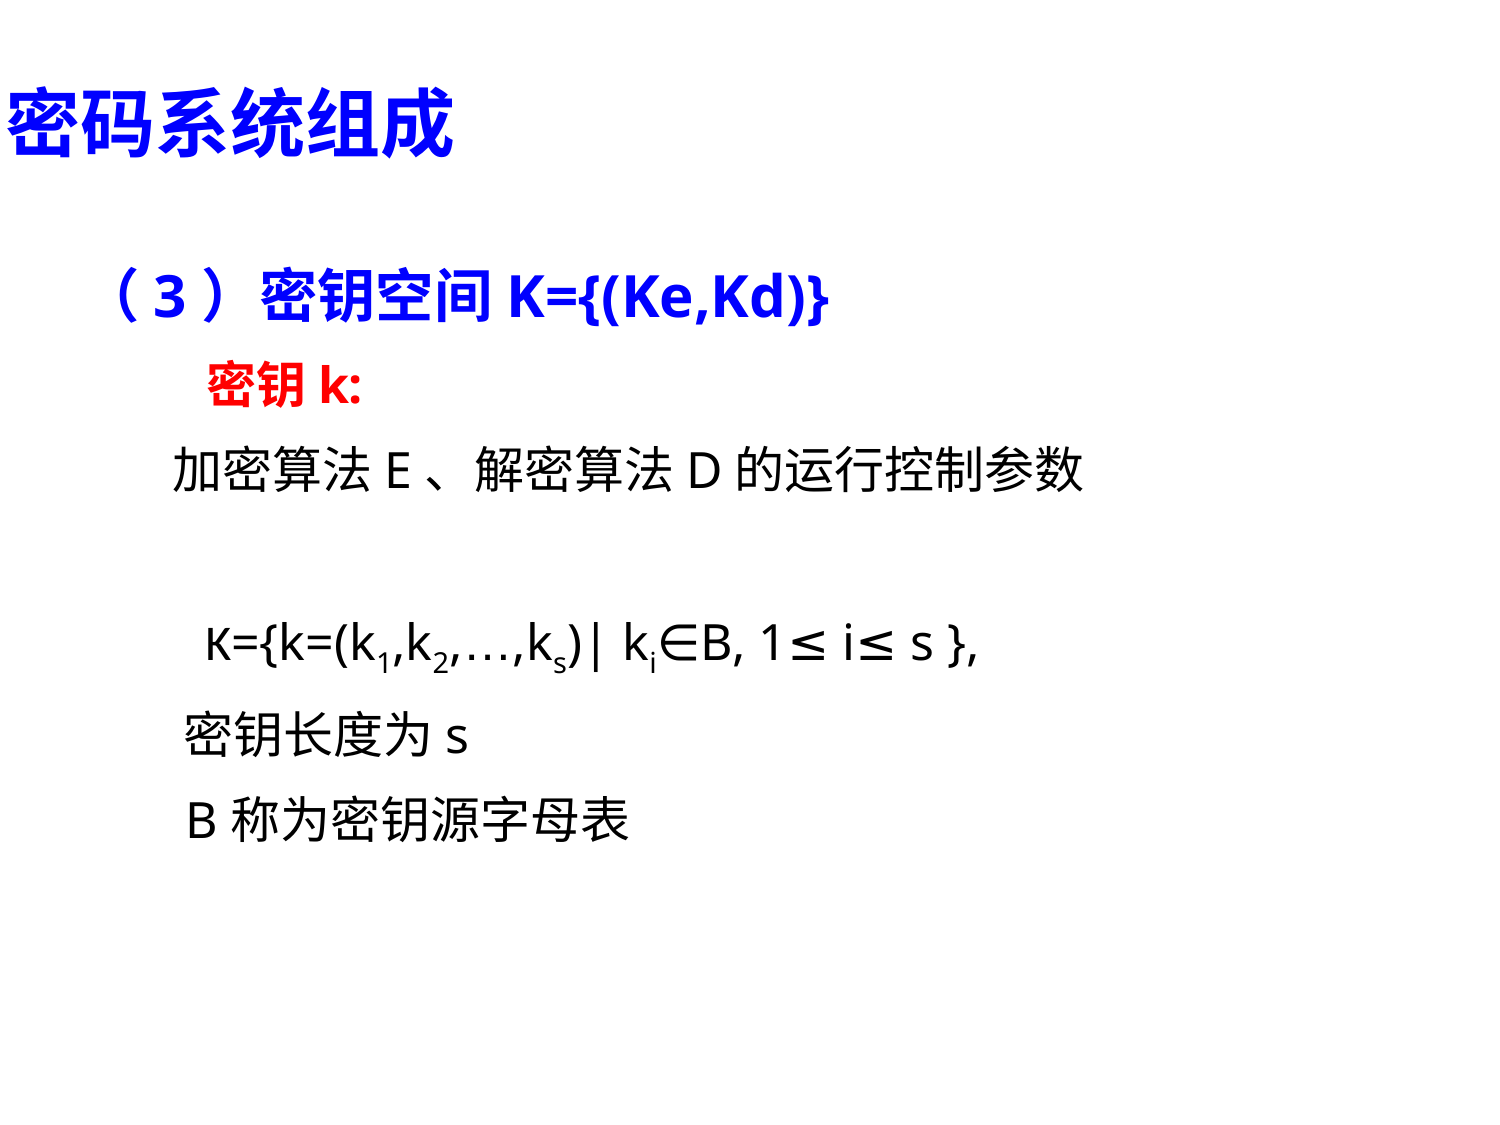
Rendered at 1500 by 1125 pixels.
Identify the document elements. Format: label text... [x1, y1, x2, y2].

list （3）密钥空间K={(Ke,Kd)} 密钥k: 加密算法E、解密算法D的运行控制参数 K={k=(k1,k2,…,ks)| ki∈B, 1≤ i≤ s }, 密钥长度为s B称为密钥源字母表 [66, 233, 1430, 975]
text_box 密码系统组成 [0, 69, 671, 175]
